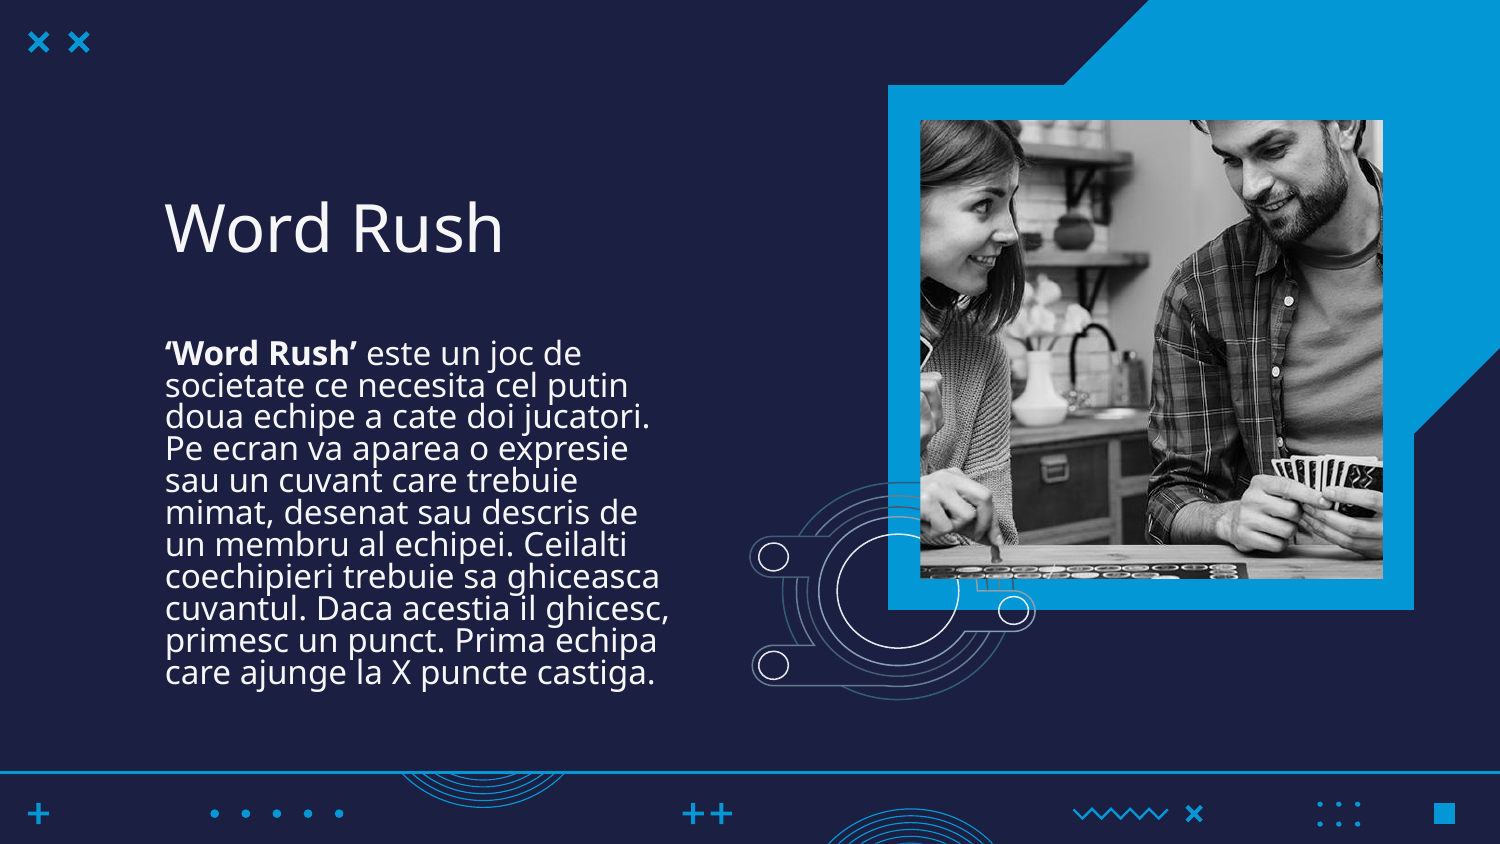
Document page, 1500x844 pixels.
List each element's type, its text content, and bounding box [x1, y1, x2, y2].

picture [919, 121, 1382, 579]
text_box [749, 482, 1036, 718]
list ‘Word Rush’ este un joc de societate ce necesita cel putin doua echipe a cate doi jucatori. Pe ecran va aparea o expresie sau un cuvant care trebuie mimat, desenat sau descris de un membru al echipei. Ceilalti coechipieri trebuie sa ghiceasca cuvantul. Daca acestia il ghicesc, primesc un punct. Prima echipa care ajunge la X puncte castiga. [149, 324, 696, 674]
title Word Rush [149, 170, 798, 282]
